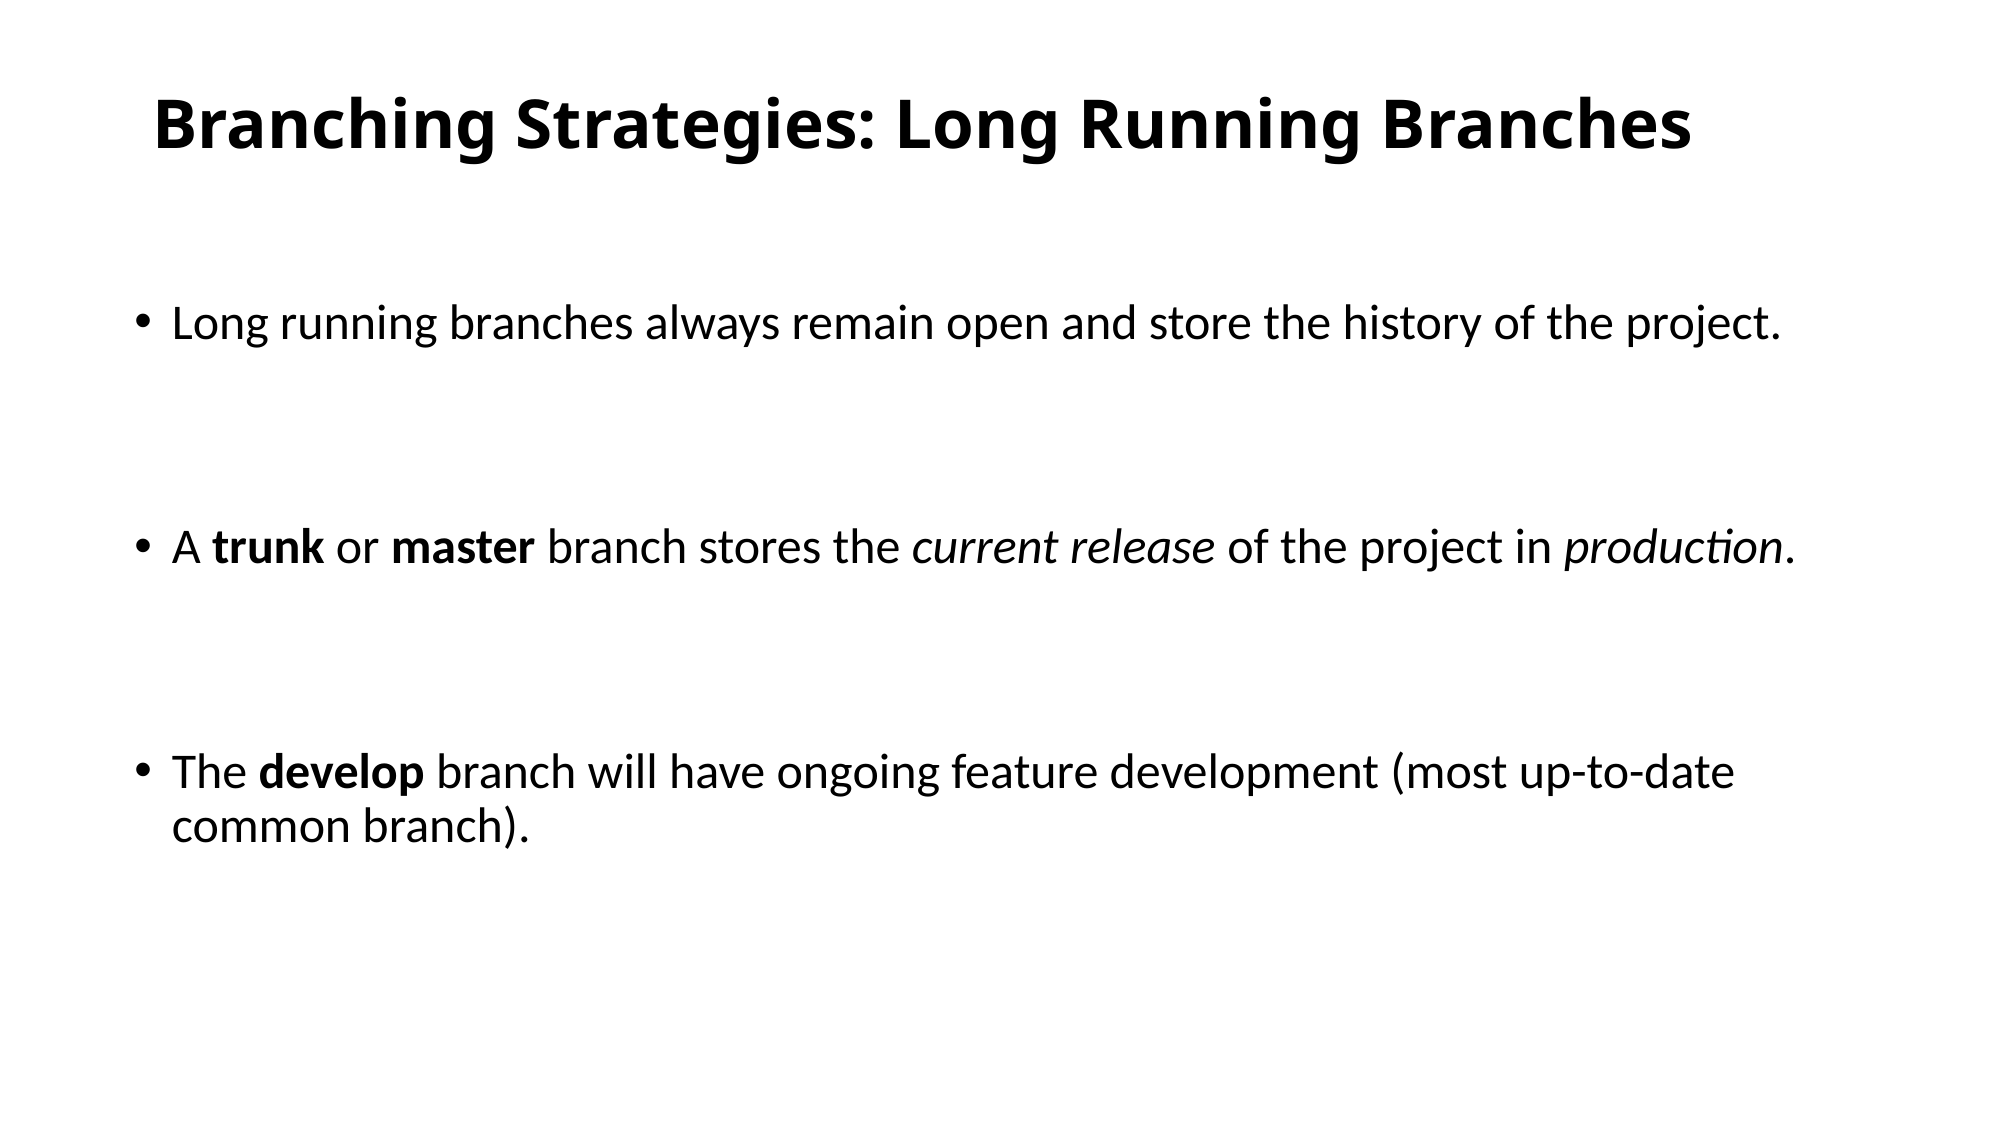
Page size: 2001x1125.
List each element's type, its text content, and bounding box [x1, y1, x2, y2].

list Long running branches always remain open and store the history of the project. A trunk or master branch stores the current release of the project in production. The develop branch will have ongoing feature development (most up-to-date common branch). [119, 288, 1845, 1003]
title Branching Strategies: Long Running Branches [137, 59, 1819, 194]
